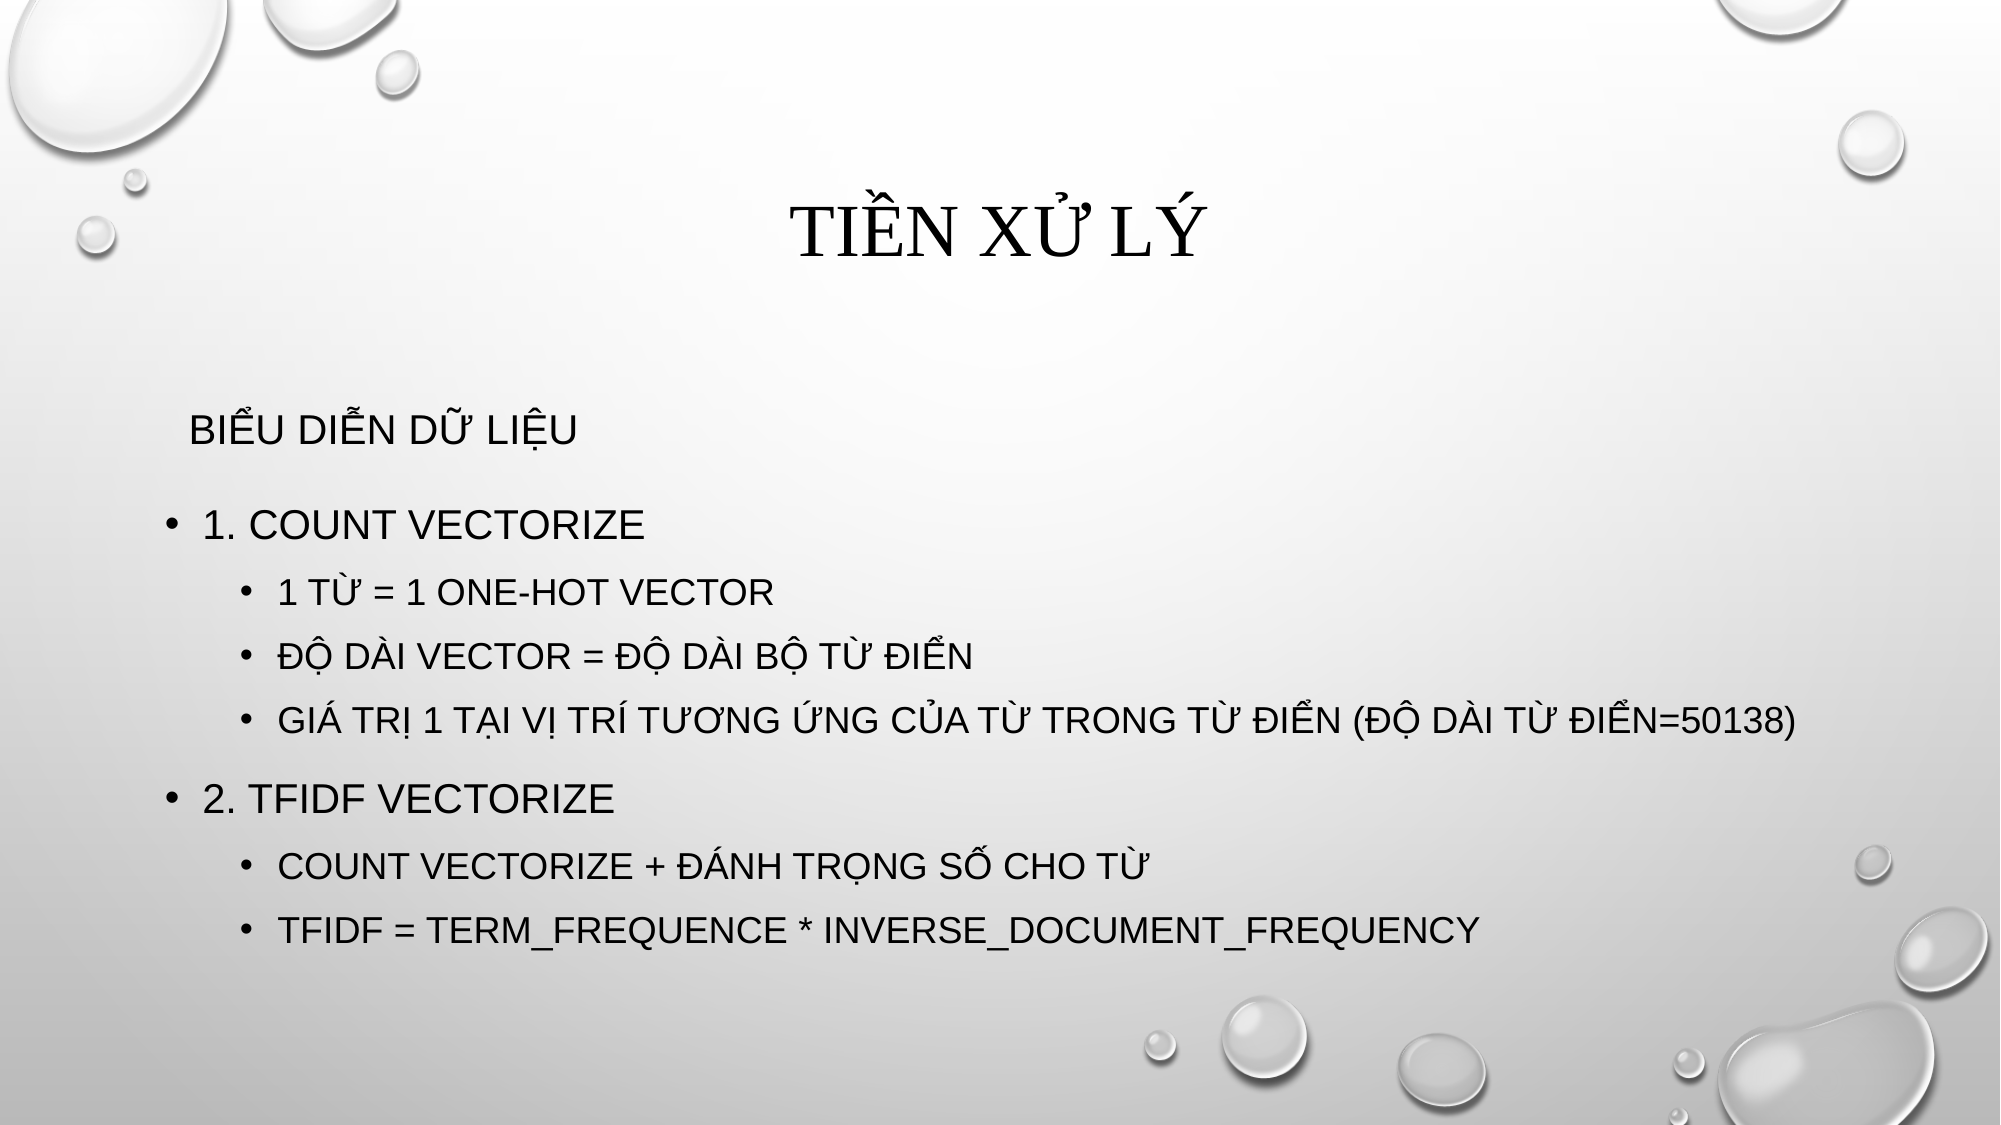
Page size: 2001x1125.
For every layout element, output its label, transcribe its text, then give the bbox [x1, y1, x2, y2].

picture [0, 0, 2000, 1125]
text_box BIỂU DIỄN DỮ LIỆU [173, 395, 594, 461]
list 1. Count vectorize 1 từ = 1 one-hot vector Độ dài vector = độ dài bộ từ điển Giá trị 1 tại vị trí tương ứng của từ trong từ điển (độ dài từ điển=50138) 2. Tfidf vectorize Count vectorize + đánh trọng số cho từ Tfidf = term_frequence * inverse_document_frequency [149, 480, 1850, 1043]
title TIỀN XỬ LÝ [149, 101, 1851, 364]
